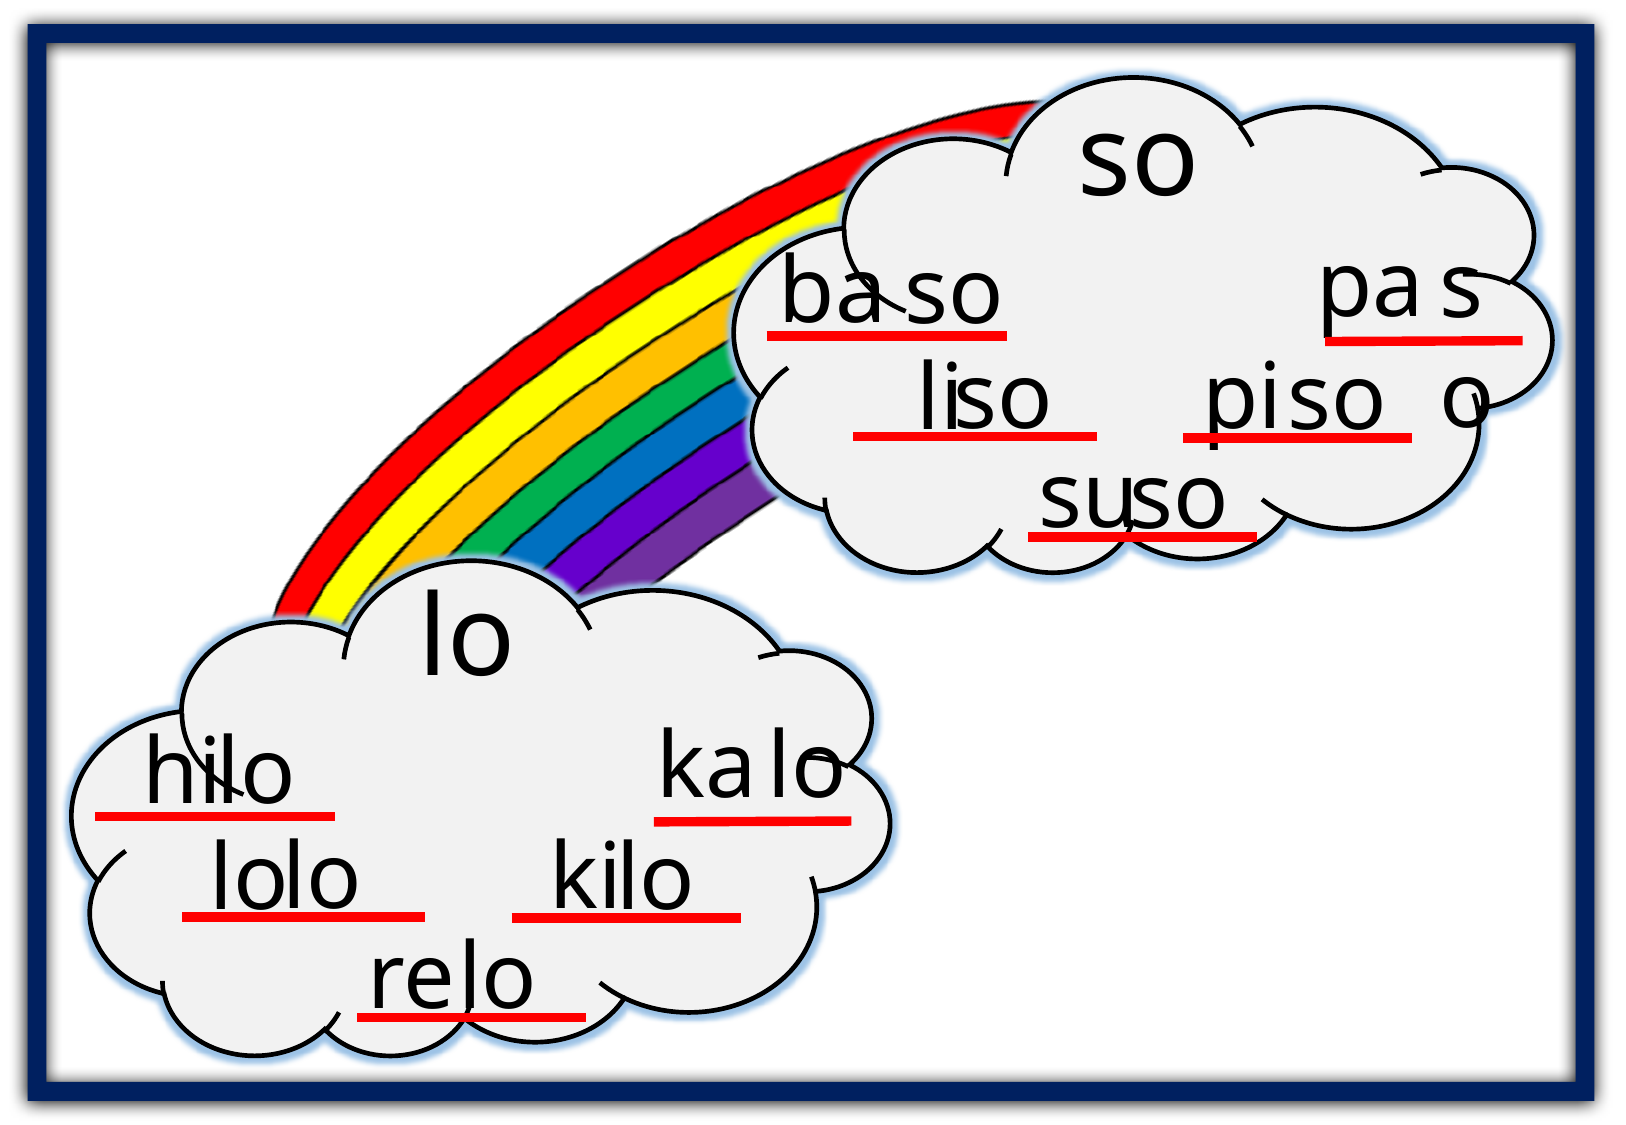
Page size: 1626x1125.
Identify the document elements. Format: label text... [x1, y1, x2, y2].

text_box [27, 24, 1595, 1101]
picture [913, 0, 1098, 79]
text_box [71, 79, 1552, 1058]
text_box so [1025, 75, 1252, 79]
